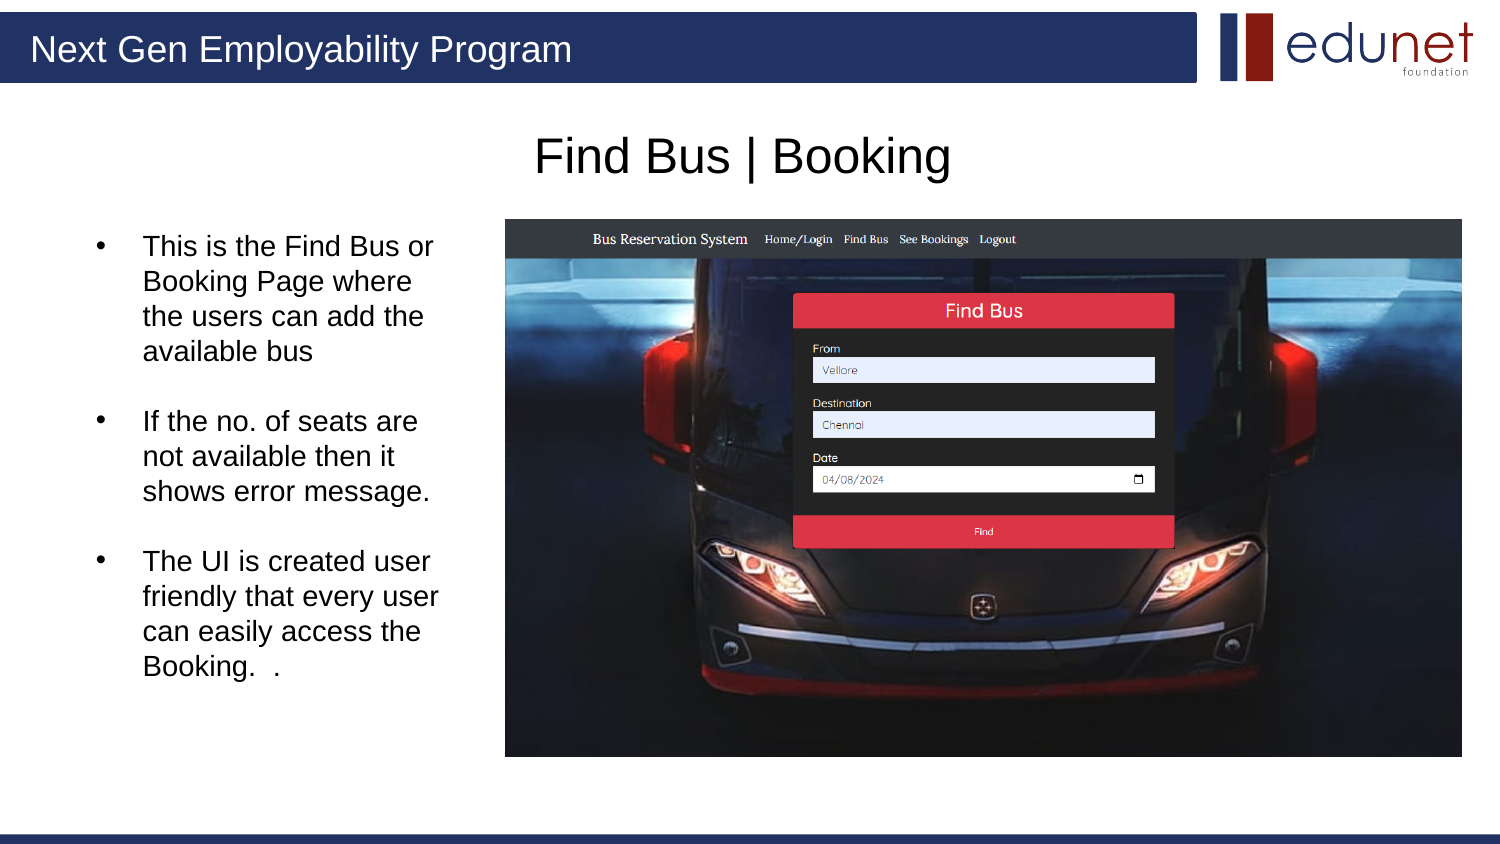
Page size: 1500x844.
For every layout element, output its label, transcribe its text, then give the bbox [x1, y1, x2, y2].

picture [505, 219, 1462, 757]
text_box This is the Find Bus or Booking Page where the users can add the available bus If the no. of seats are not available then it shows error message. The UI is created user friendly that every user can easily access the Booking. . [80, 219, 475, 690]
picture [1279, 14, 1482, 83]
title Find Bus | Booking [103, 98, 1397, 208]
